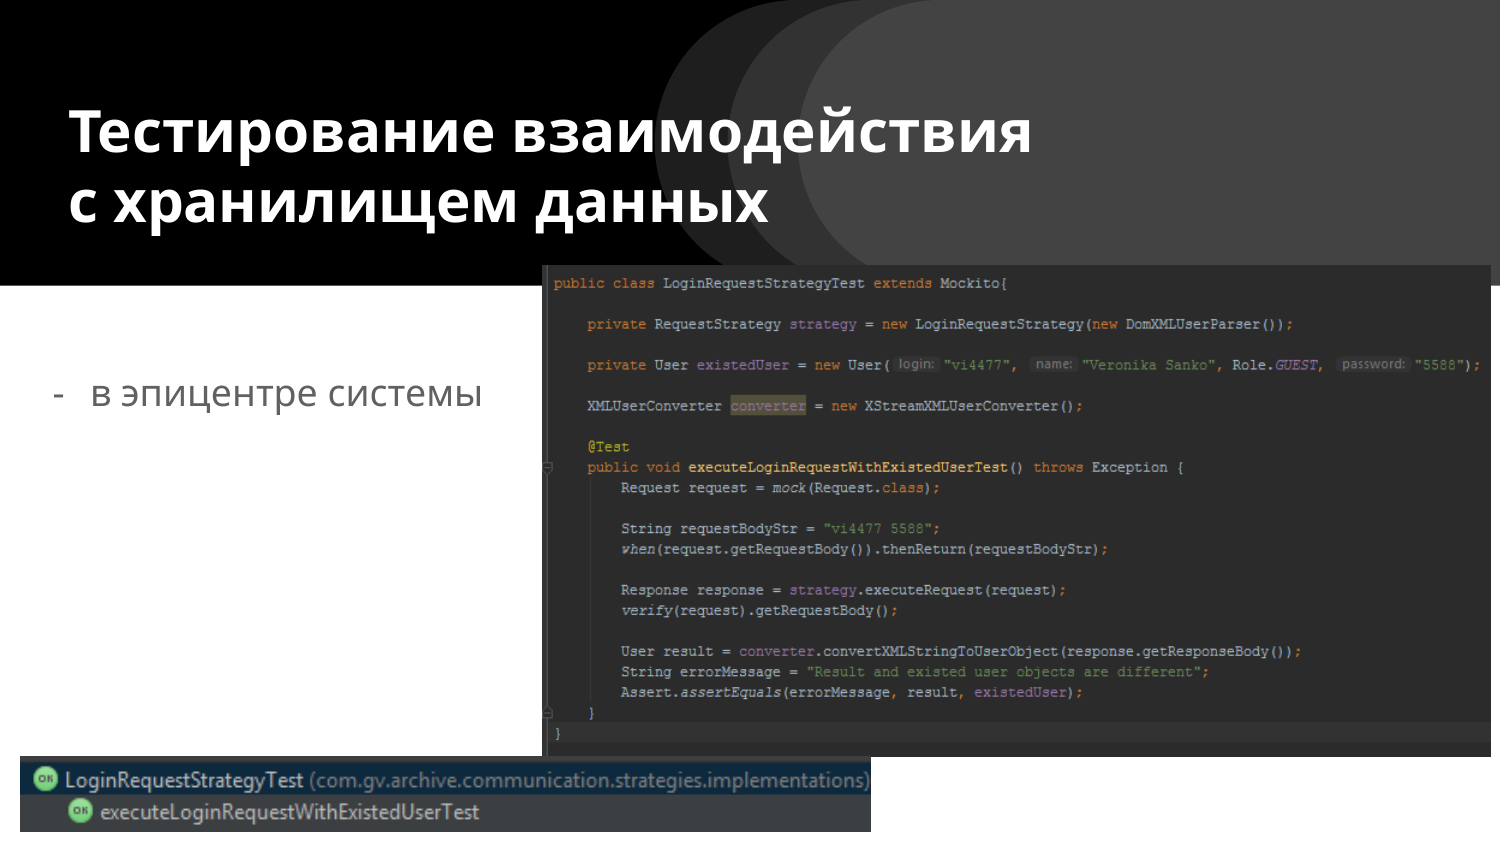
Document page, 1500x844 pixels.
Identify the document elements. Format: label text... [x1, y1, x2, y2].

picture [20, 265, 1492, 832]
list в эпицентре системы [0, 347, 536, 731]
title Тестирование взаимодействия с хранилищем данных [53, 24, 1068, 250]
